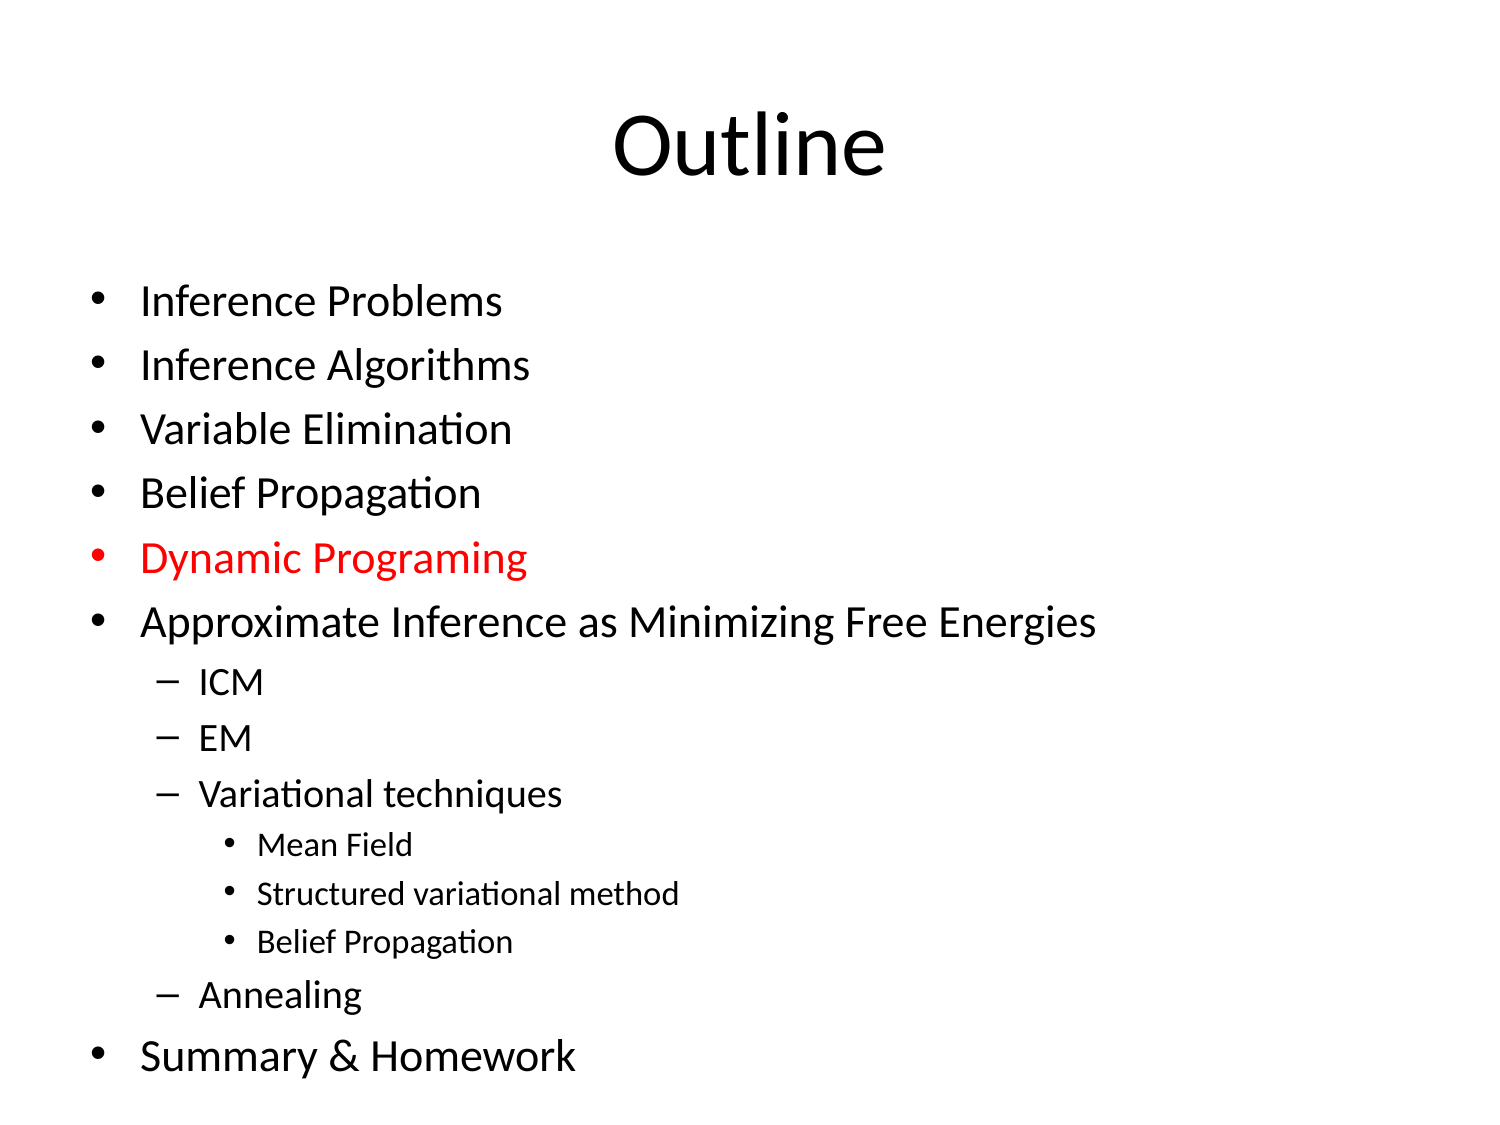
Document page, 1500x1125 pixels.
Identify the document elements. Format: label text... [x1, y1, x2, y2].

title Outline [75, 45, 1425, 233]
list Inference Problems Inference Algorithms Variable Elimination Belief Propagation Dynamic Programing Approximate Inference as Minimizing Free Energies ICM EM Variational techniques Mean Field Structured variational method Belief Propagation Annealing Summary & Homework [75, 262, 1425, 1094]
